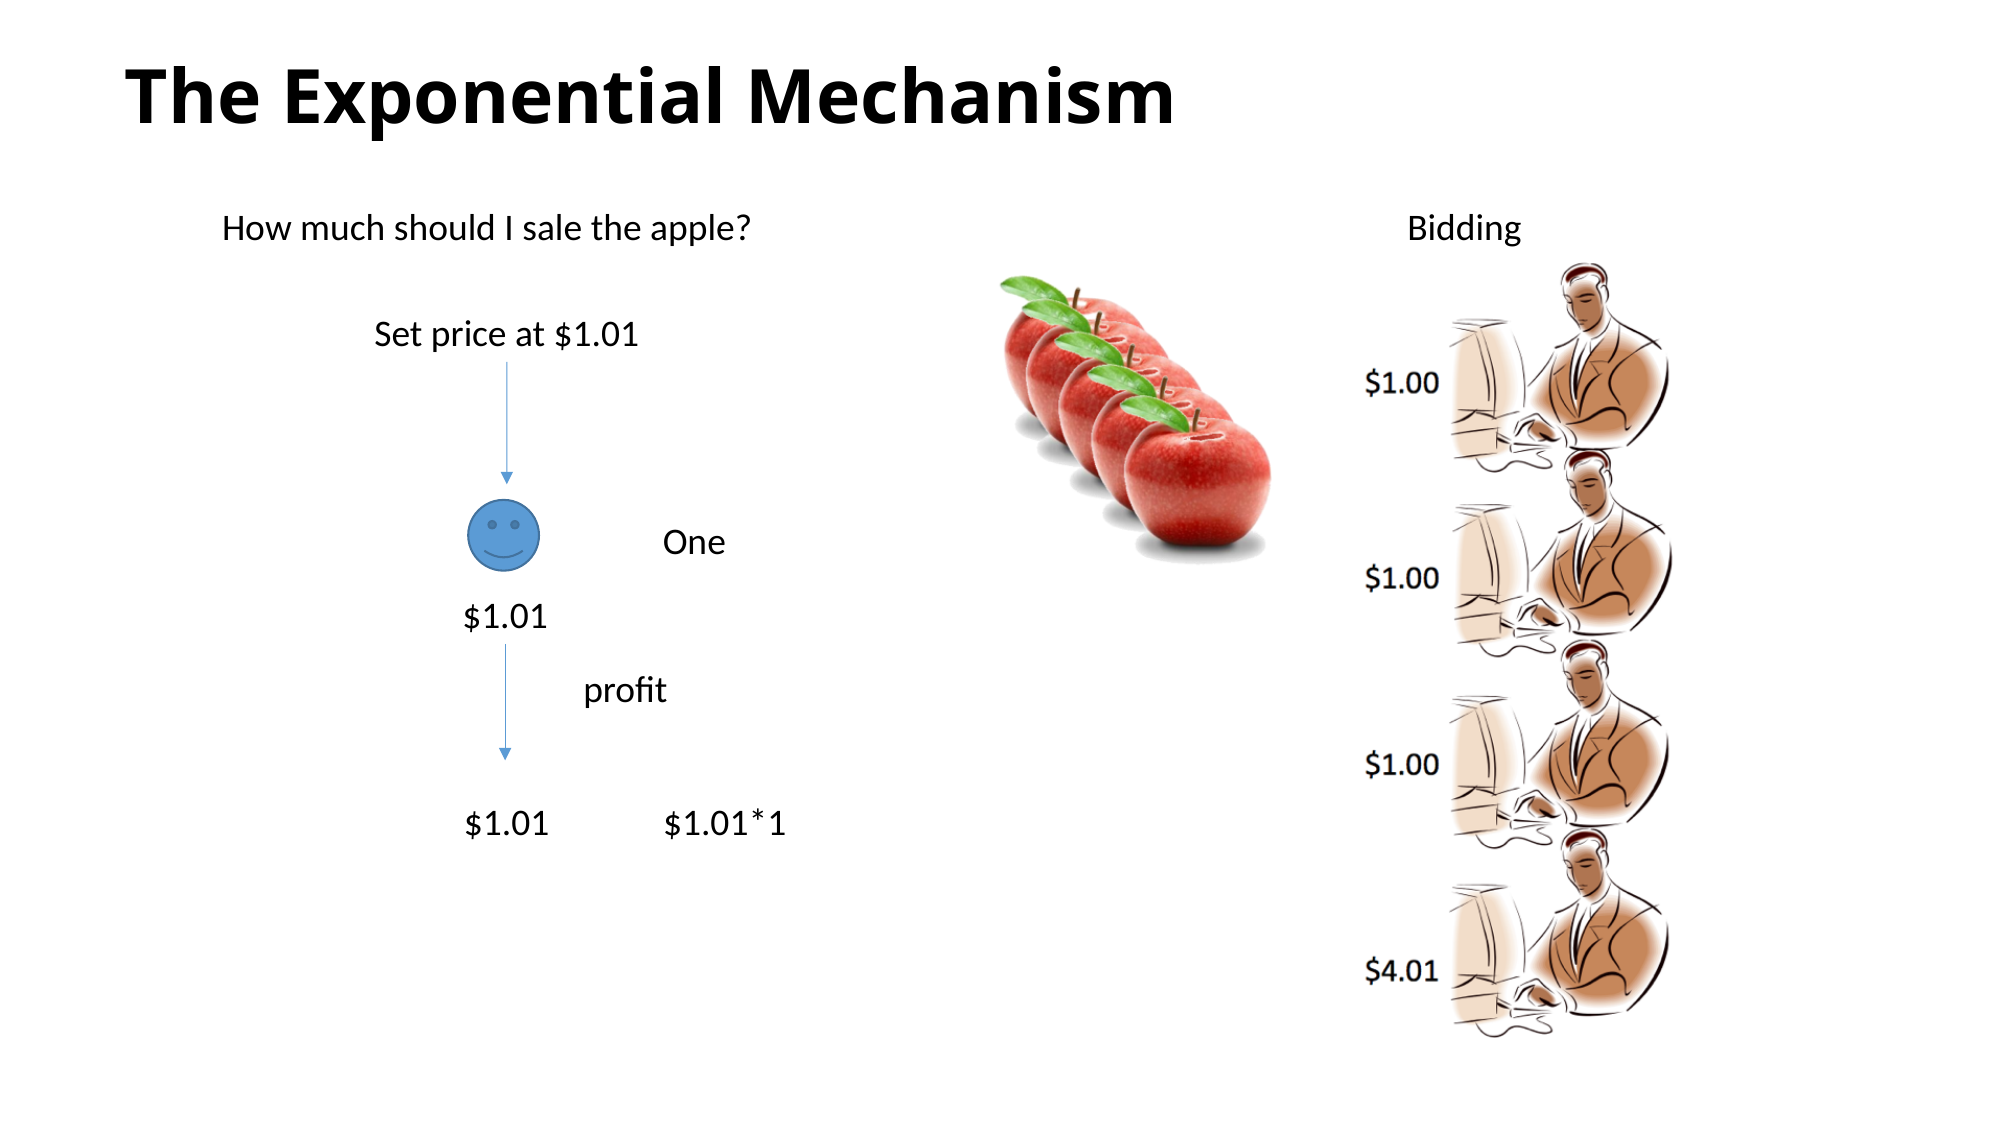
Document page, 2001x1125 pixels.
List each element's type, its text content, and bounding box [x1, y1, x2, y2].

text_box $1.01*1 [648, 790, 802, 851]
text_box profit [568, 657, 683, 717]
picture [1351, 256, 1683, 1040]
text_box [467, 498, 541, 572]
picture [961, 247, 1323, 582]
title The Exponential Mechanism [109, 32, 1835, 167]
text_box One [648, 510, 750, 570]
text_box How much should I sale the apple? [207, 195, 769, 256]
text_box $1.01 [447, 583, 563, 643]
text_box $1.01 [449, 790, 565, 851]
text_box Bidding [1392, 195, 1537, 256]
text_box Set price at $1.01 [359, 302, 655, 362]
